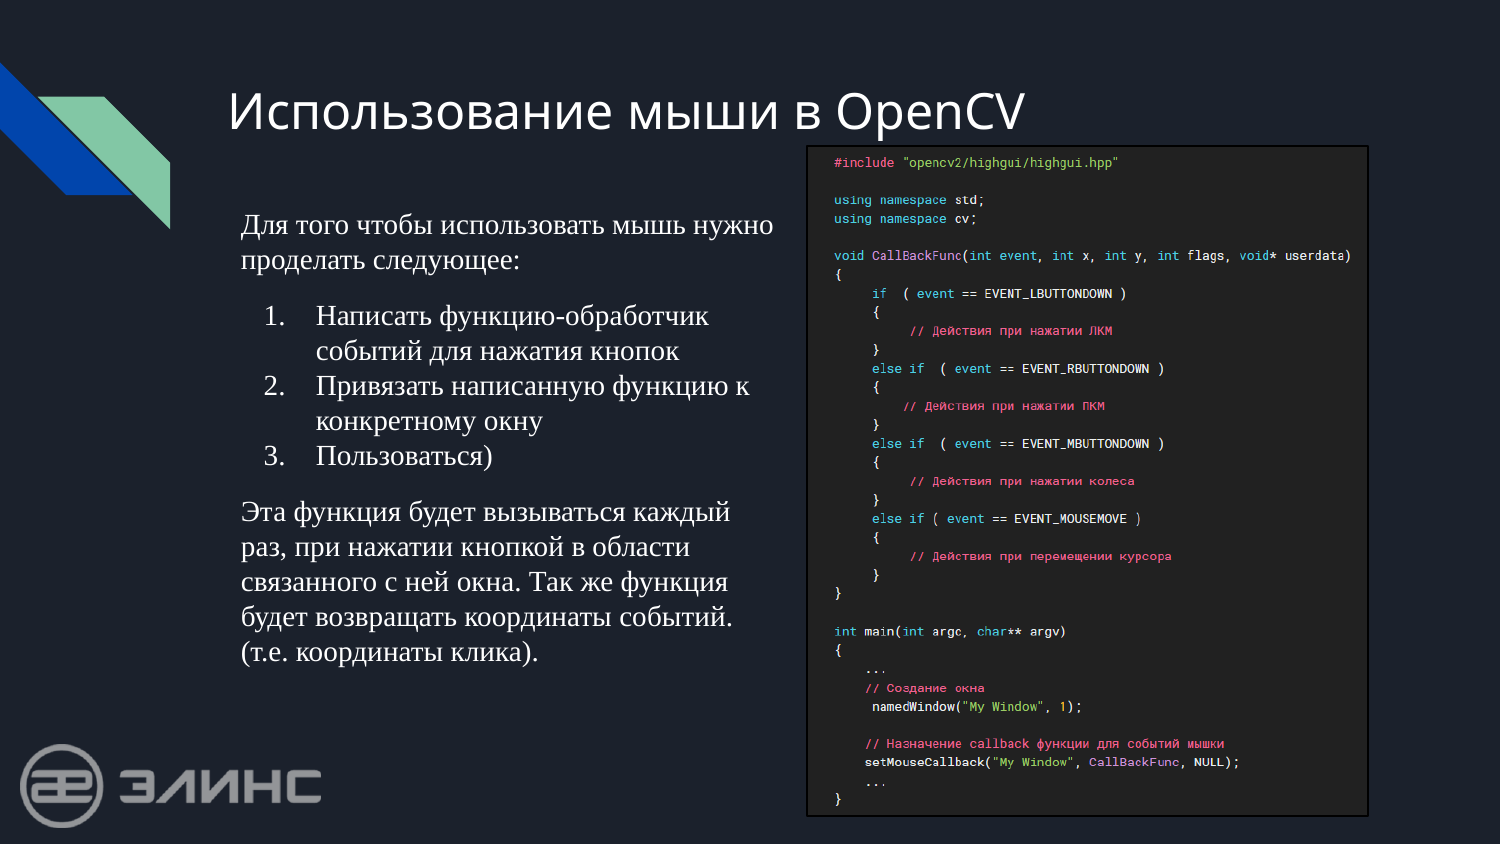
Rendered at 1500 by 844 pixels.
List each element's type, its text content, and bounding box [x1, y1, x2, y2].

picture [20, 744, 321, 828]
title Использование мыши в OpenCV [212, 64, 1368, 215]
picture [807, 146, 1368, 816]
text_box Для того чтобы использовать мышь нужно проделать следующее: Написать функцию-обработчик событий для нажатия кнопок Привязать написанную функцию к конкретному окну Пользоваться) Эта функция будет вызываться каждый раз, при нажатии кнопкой в области связанного с ней окна. Так же функция будет возвращать координаты событий. (т.e. координаты клика). [225, 202, 797, 670]
